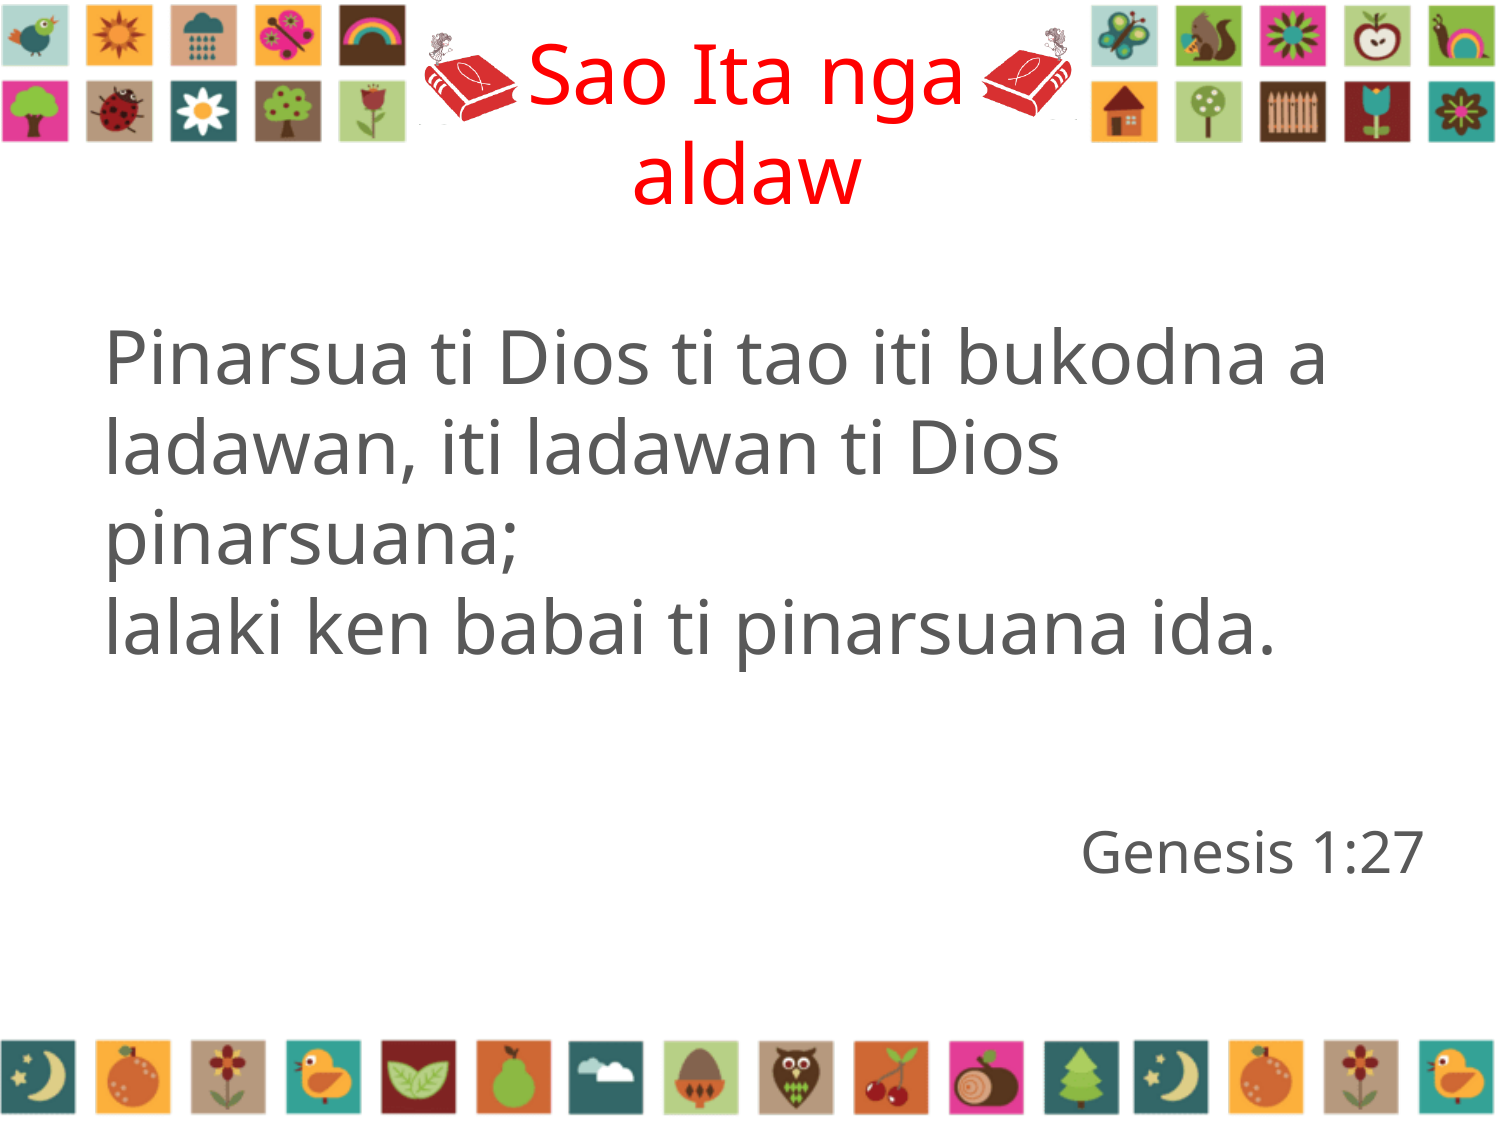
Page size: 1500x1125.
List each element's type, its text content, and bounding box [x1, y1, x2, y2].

text_box Sao Ita nga aldaw [414, 13, 1080, 229]
picture [950, 3, 1500, 150]
picture [0, 3, 550, 150]
text_box Pinarsua ti Dios ti tao iti bukodna a ladawan, iti ladawan ti Dios pinarsuana; lalaki ken babai ti pinarsuana ida. [88, 302, 1436, 678]
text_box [0, 1028, 1500, 1118]
text_box Genesis 1:27 [808, 807, 1441, 893]
